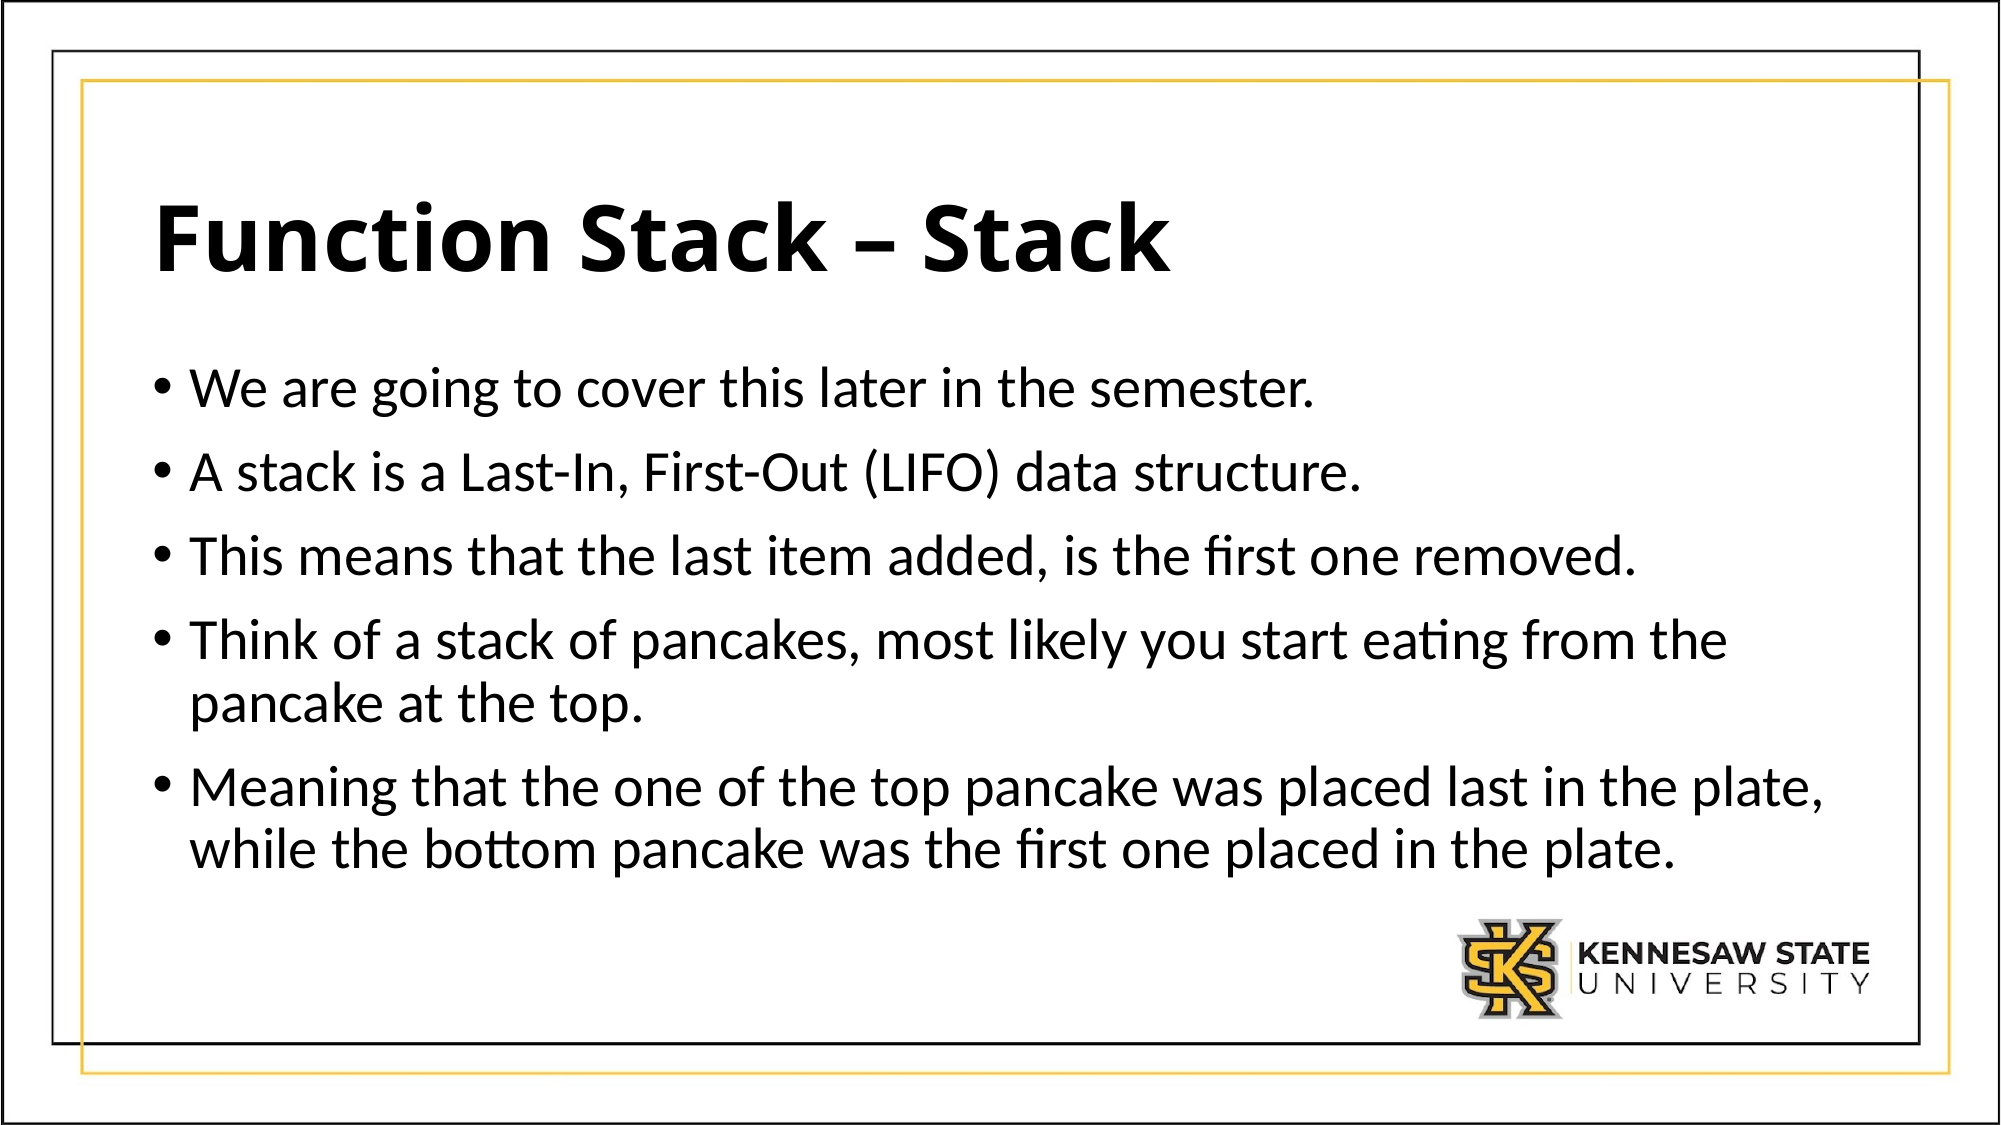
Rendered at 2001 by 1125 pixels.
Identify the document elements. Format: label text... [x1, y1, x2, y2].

picture [0, 0, 2001, 1125]
title Function Stack – Stack [137, 132, 1863, 350]
list We are going to cover this later in the semester. A stack is a Last-In, First-Out (LIFO) data structure. This means that the last item added, is the first one removed. Think of a stack of pancakes, most likely you start eating from the pancake at the top. Meaning that the one of the top pancake was placed last in the plate, while the bottom pancake was the first one placed in the plate. [137, 350, 1863, 896]
